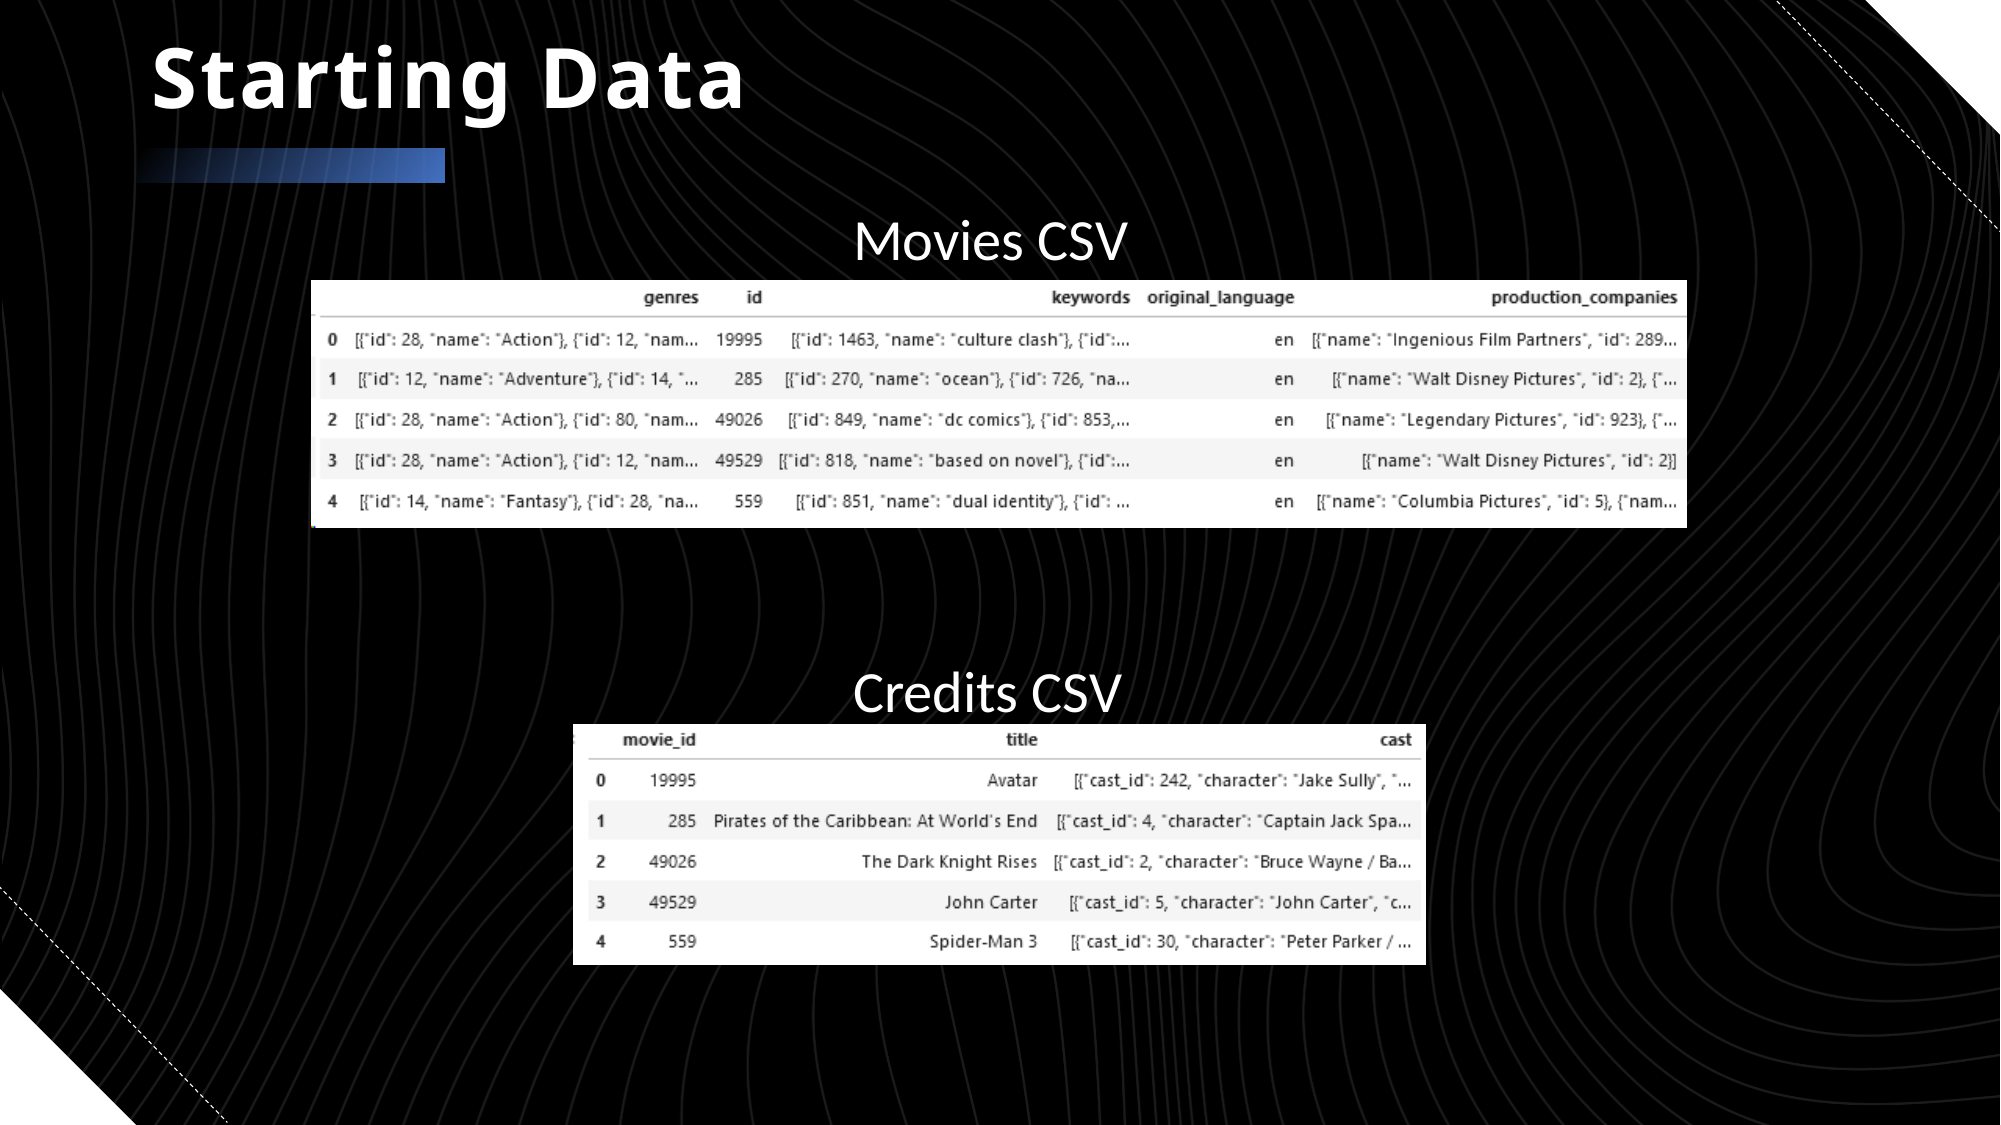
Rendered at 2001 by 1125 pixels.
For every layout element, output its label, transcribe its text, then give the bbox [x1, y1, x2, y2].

title Starting Data [136, 16, 1863, 148]
picture [573, 724, 1426, 965]
text_box Credits CSV [838, 647, 1161, 724]
picture [311, 280, 1687, 528]
text_box Movies CSV [838, 194, 1161, 280]
